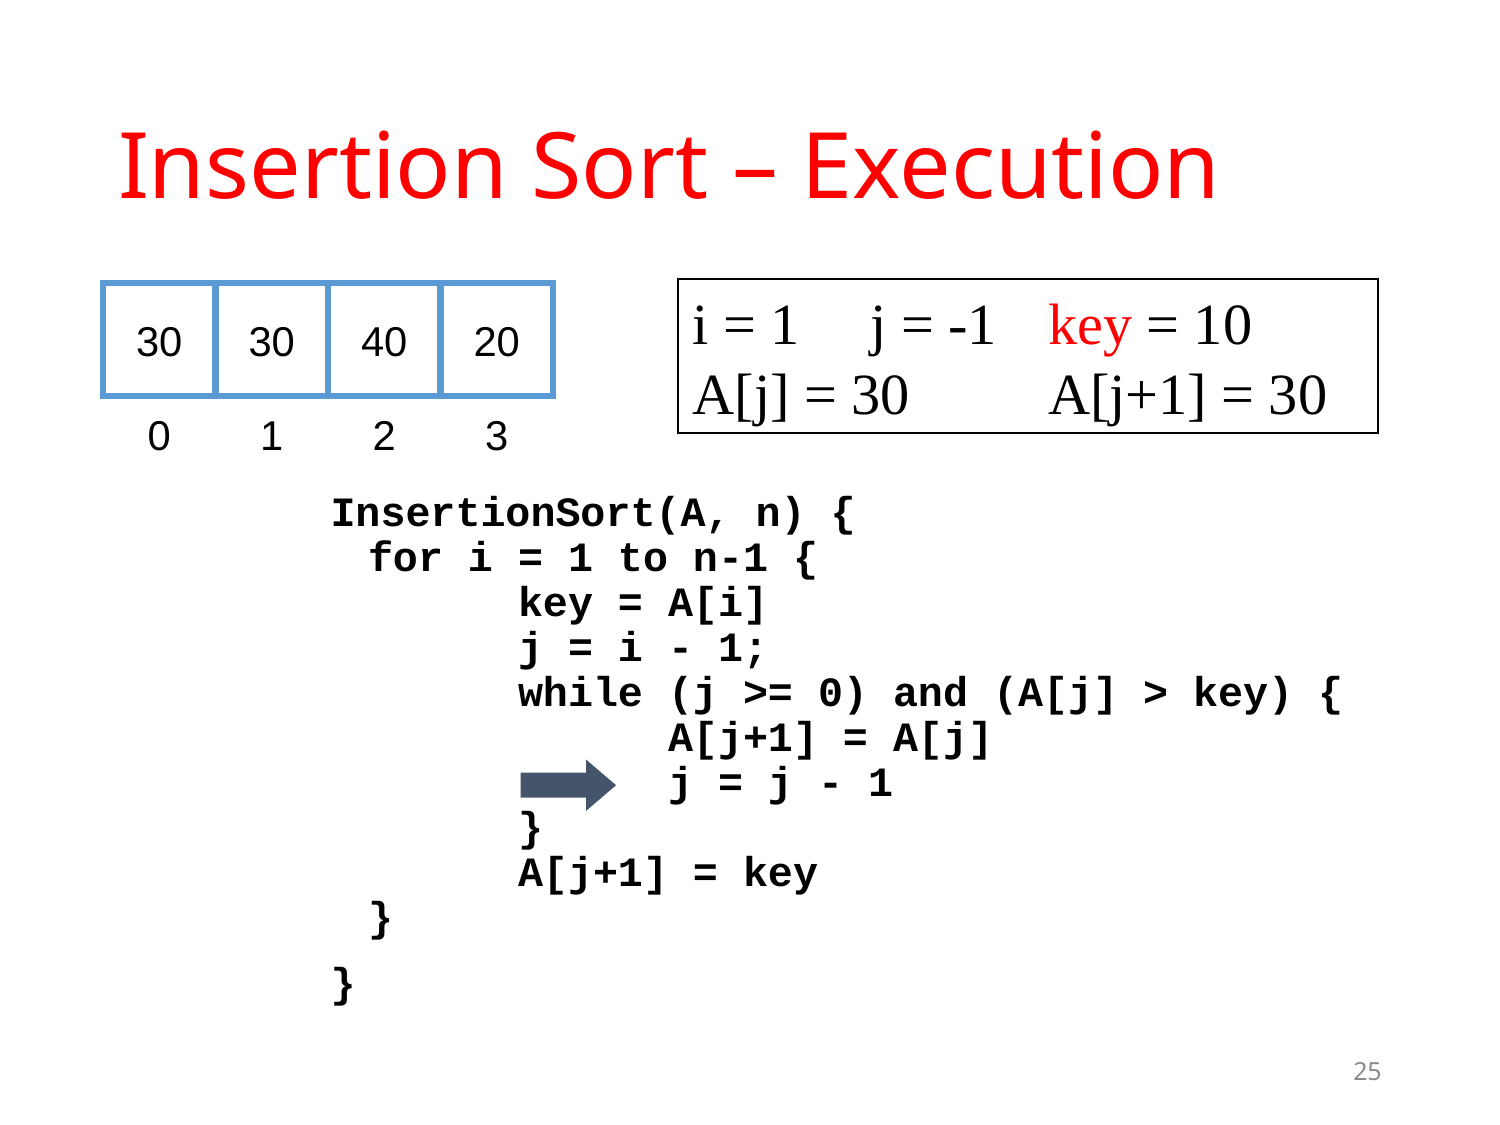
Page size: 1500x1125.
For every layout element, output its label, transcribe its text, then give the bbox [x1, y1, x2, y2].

text_box 30 [215, 283, 328, 396]
text_box 20 [440, 283, 554, 396]
text_box i = 1 j = -1 key = 10 A[j] = 30 A[j+1] = 30 [678, 278, 1379, 434]
text_box 2 [328, 408, 440, 459]
text_box [523, 766, 612, 804]
text_box 0 [103, 408, 215, 459]
text_box InsertionSort(A, n) { for i = 1 to n-1 { key = A[i] j = i - 1; while (j >= 0) and (A[j] > key) { A[j+1] = A[j] j = j - 1 } A[j+1] = key } } [315, 483, 1429, 1034]
text_box 40 [328, 283, 440, 396]
title Insertion Sort – Execution [103, 59, 1397, 278]
slide_number 25 [1059, 1042, 1397, 1103]
text_box 1 [215, 408, 328, 459]
text_box 3 [440, 408, 554, 459]
text_box 30 [103, 283, 215, 396]
